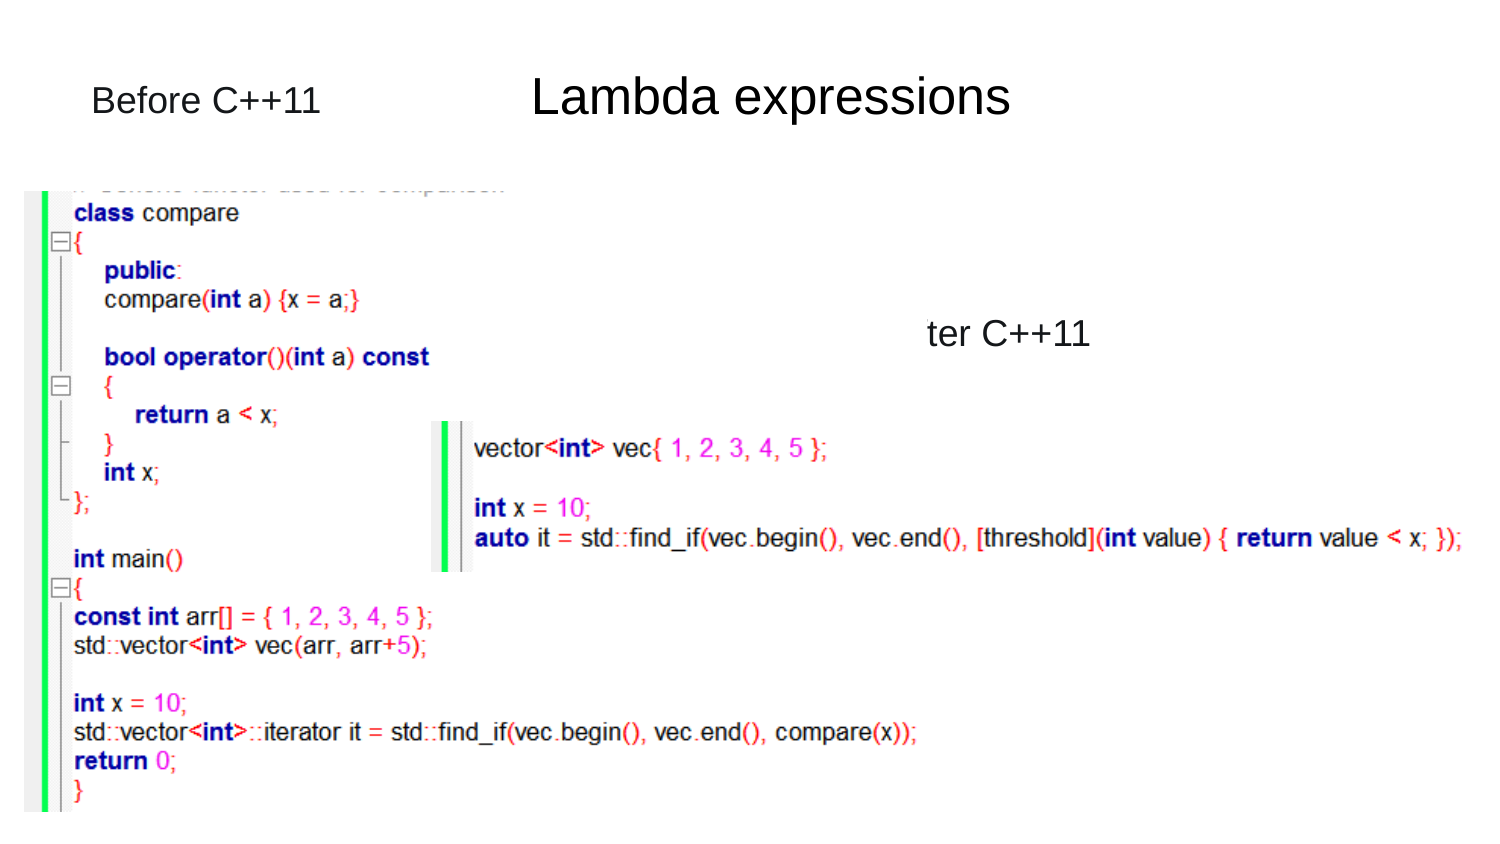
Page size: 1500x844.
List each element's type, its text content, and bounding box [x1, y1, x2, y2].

text_box After C++11 [931, 294, 1156, 399]
text_box Before C++11 [76, 60, 355, 166]
title Lambda expressions [76, 48, 1474, 142]
picture [24, 191, 1475, 813]
